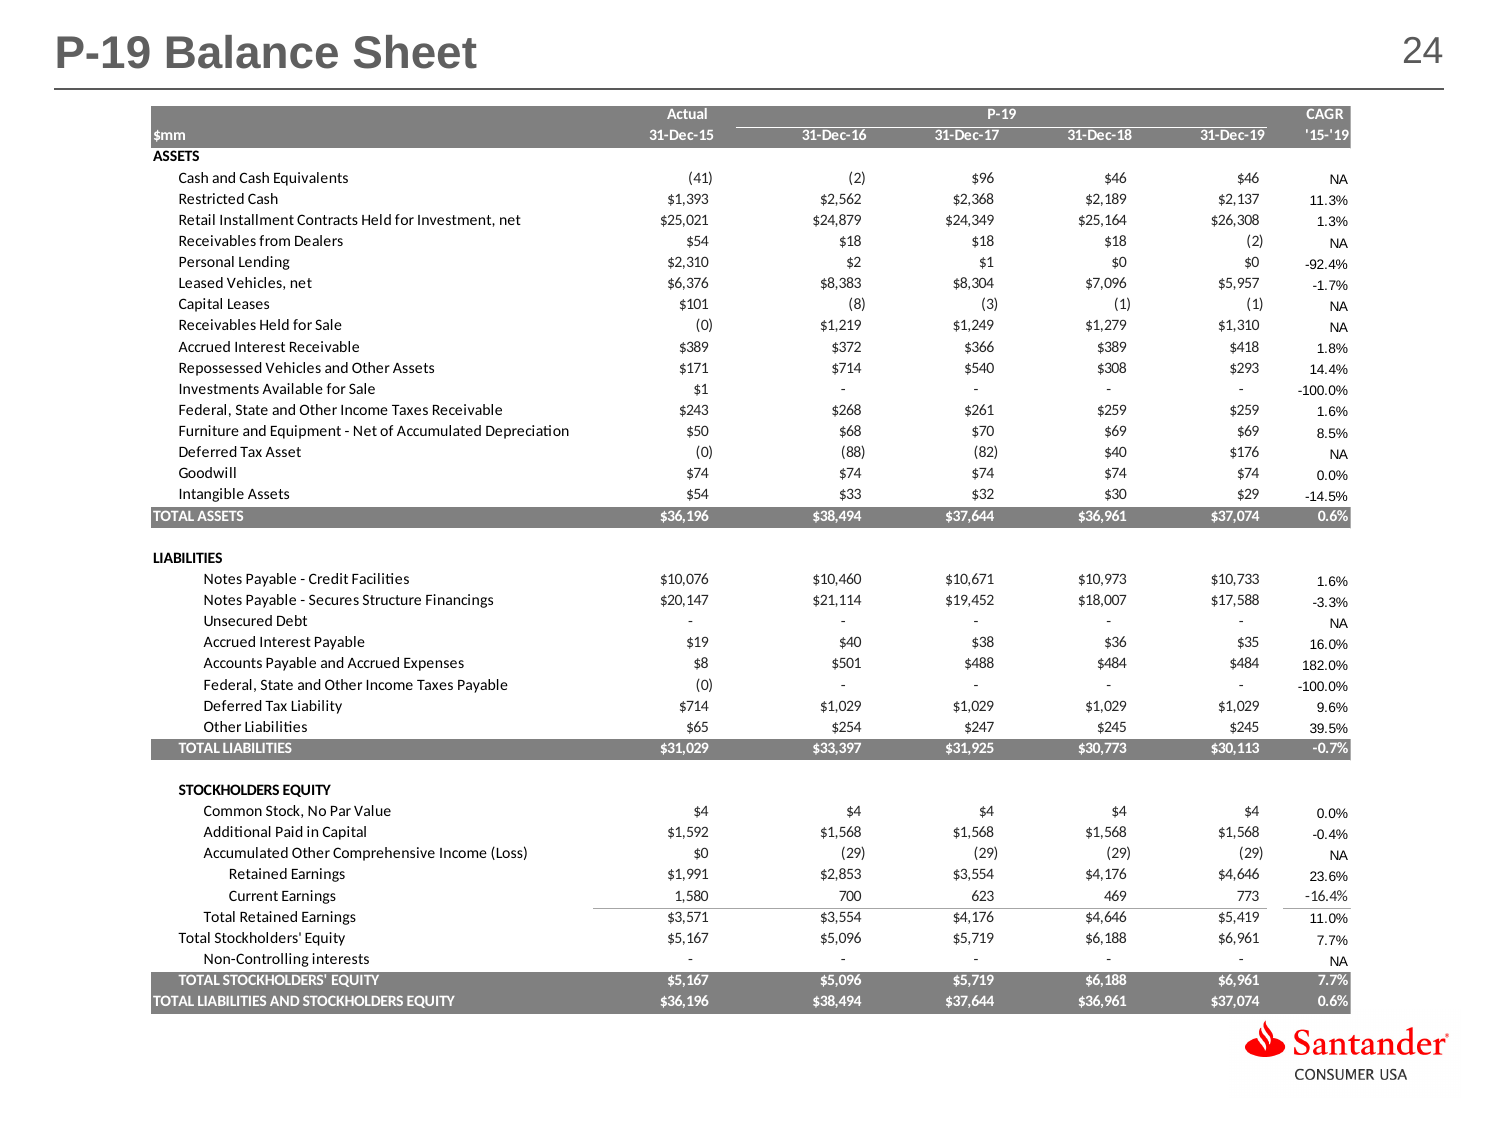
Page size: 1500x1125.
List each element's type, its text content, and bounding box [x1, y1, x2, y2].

picture [149, 105, 1461, 1098]
text_box P-19 Balance Sheet [39, 15, 1318, 86]
